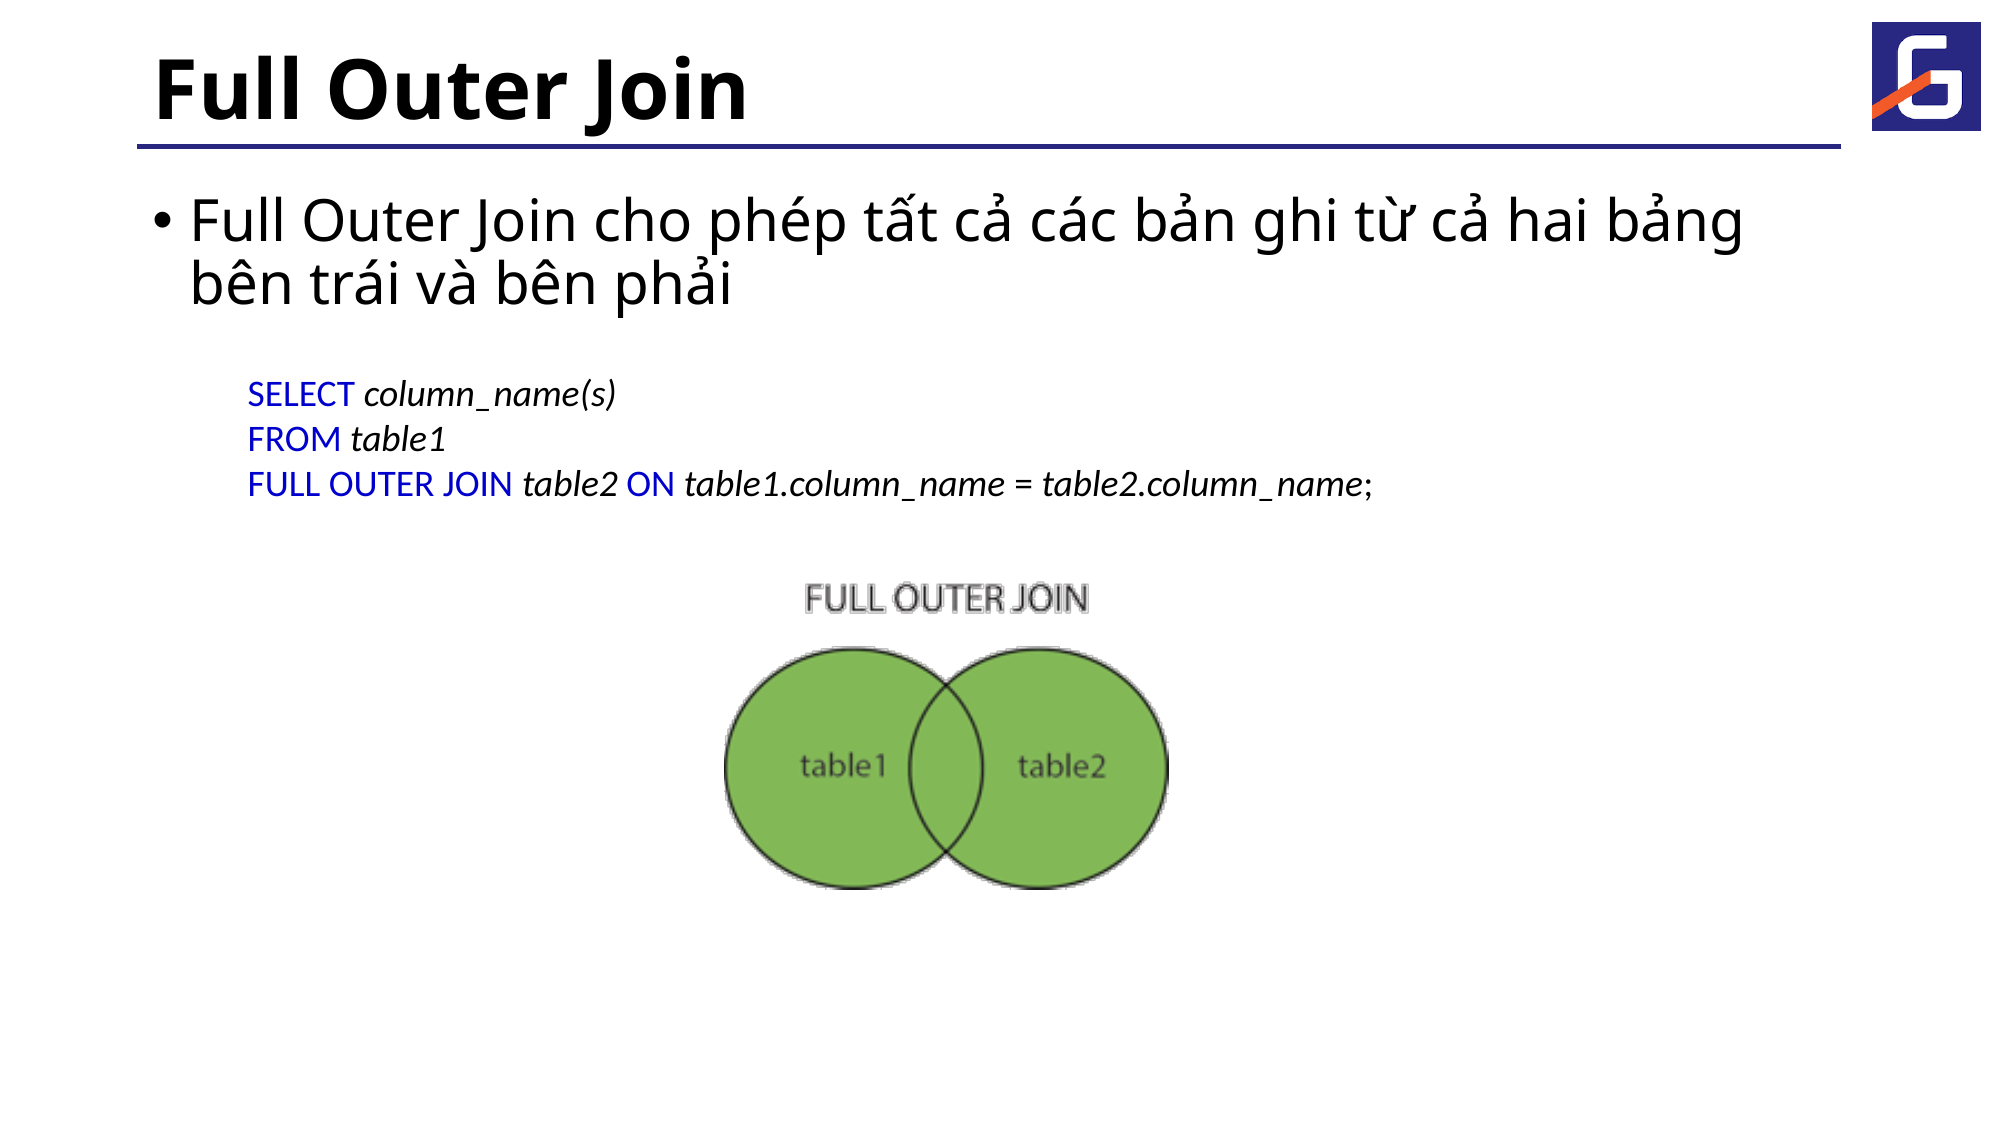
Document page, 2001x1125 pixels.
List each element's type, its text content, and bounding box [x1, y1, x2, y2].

text_box SELECT column_name(s) FROM table1 FULL OUTER JOIN table2 ON table1.column_name = table2.column_name; [232, 361, 1596, 512]
list Full Outer Join cho phép tất cả các bản ghi từ cả hai bảng bên trái và bên phải [137, 183, 1863, 1014]
picture [1872, 22, 1981, 131]
title Full Outer Join [137, 26, 1863, 160]
picture [724, 567, 1169, 890]
